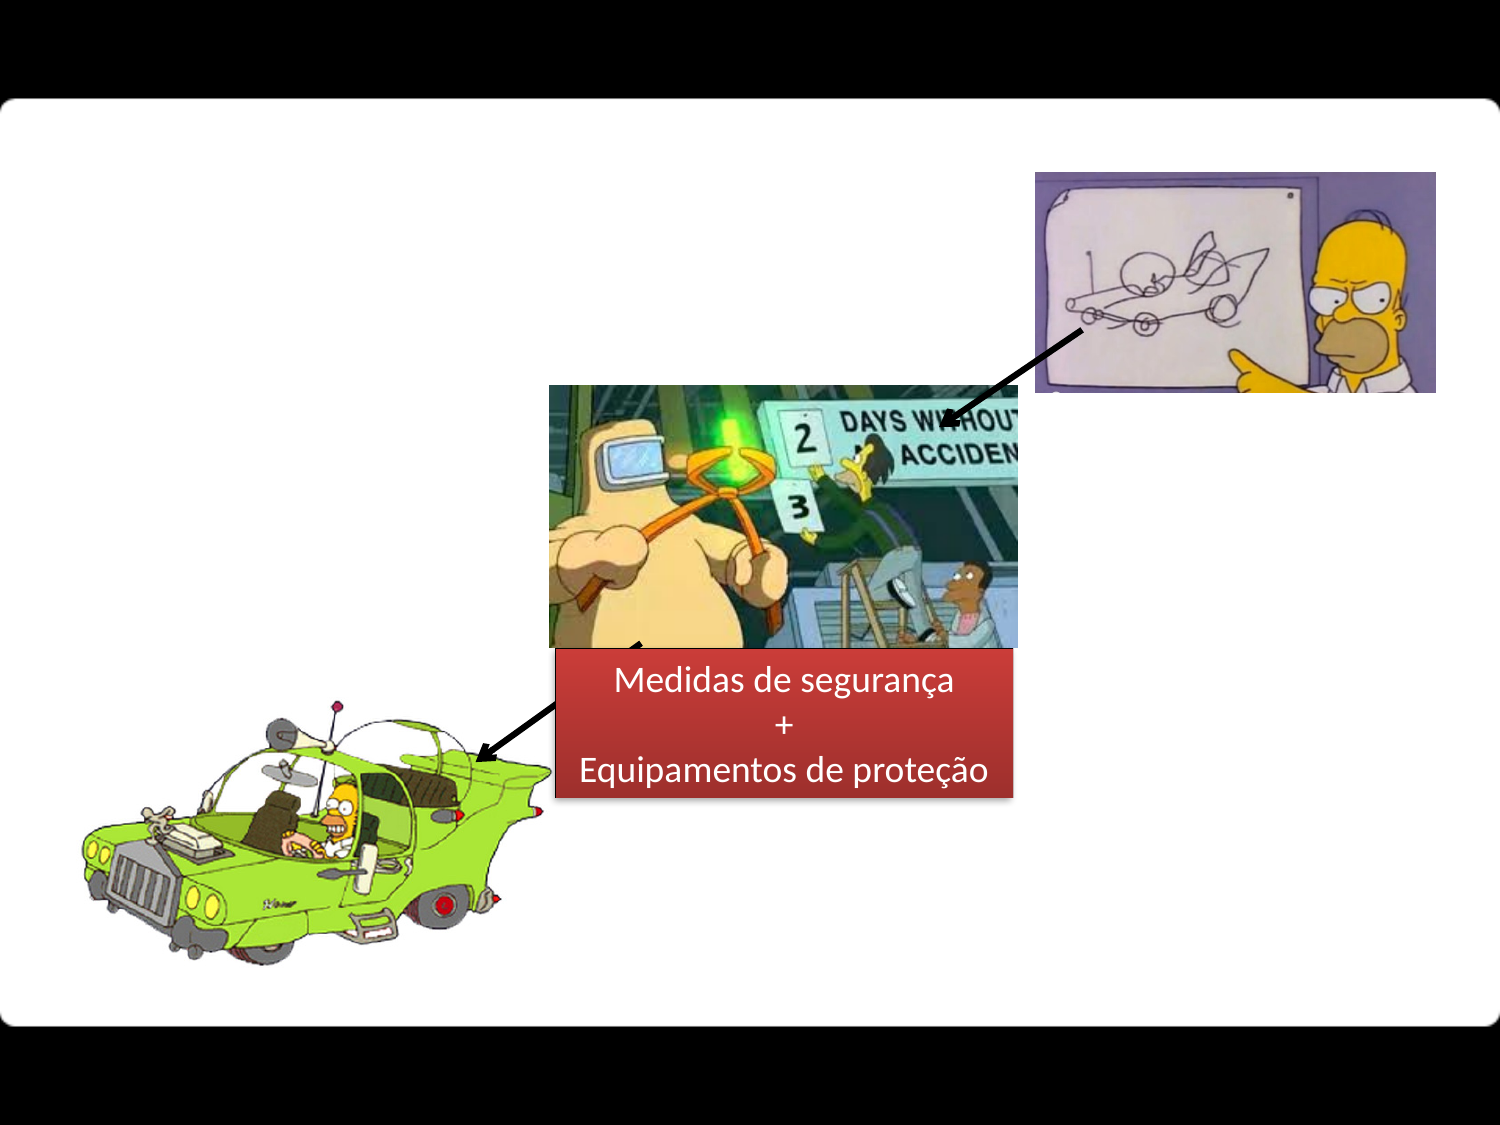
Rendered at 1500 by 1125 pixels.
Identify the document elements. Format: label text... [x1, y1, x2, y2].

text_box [938, 329, 1083, 428]
text_box Medidas de segurança + Equipamentos de proteção [563, 655, 1014, 798]
picture [0, 0, 1500, 1125]
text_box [475, 642, 642, 763]
